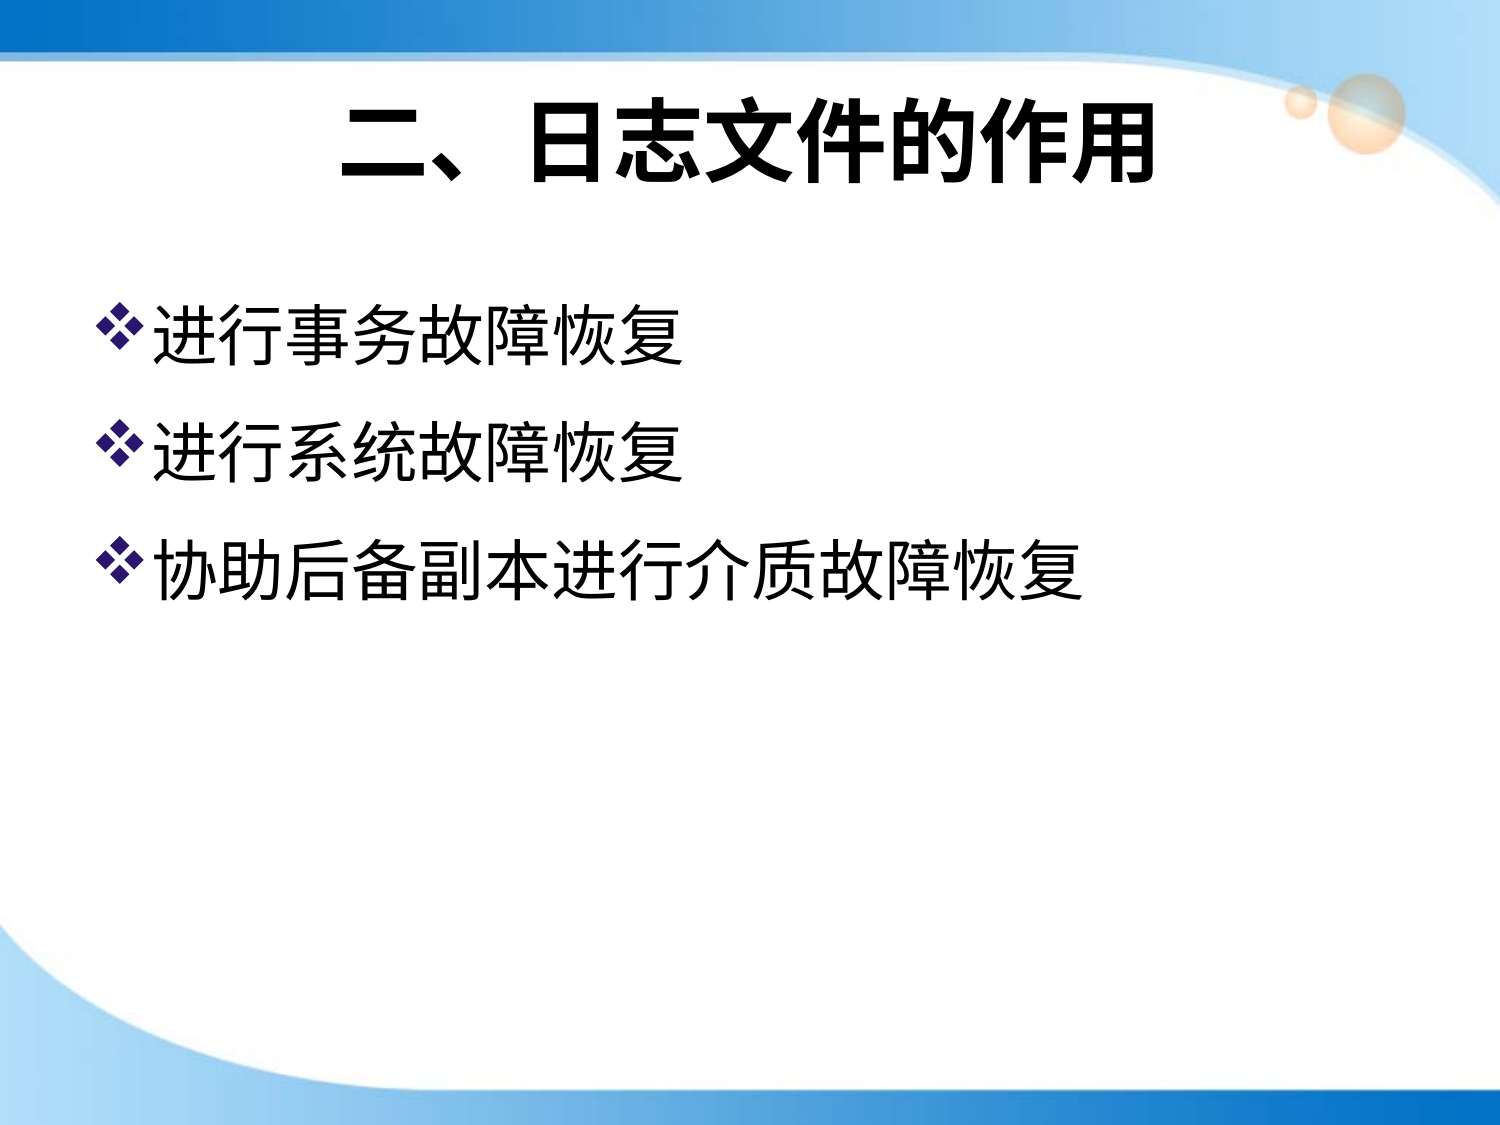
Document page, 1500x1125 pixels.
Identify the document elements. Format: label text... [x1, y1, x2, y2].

picture [0, 0, 1500, 1125]
title 二、日志文件的作用 [75, 45, 1425, 233]
list 进行事务故障恢复 进行系统故障恢复 协助后备副本进行介质故障恢复 [74, 262, 1426, 1006]
